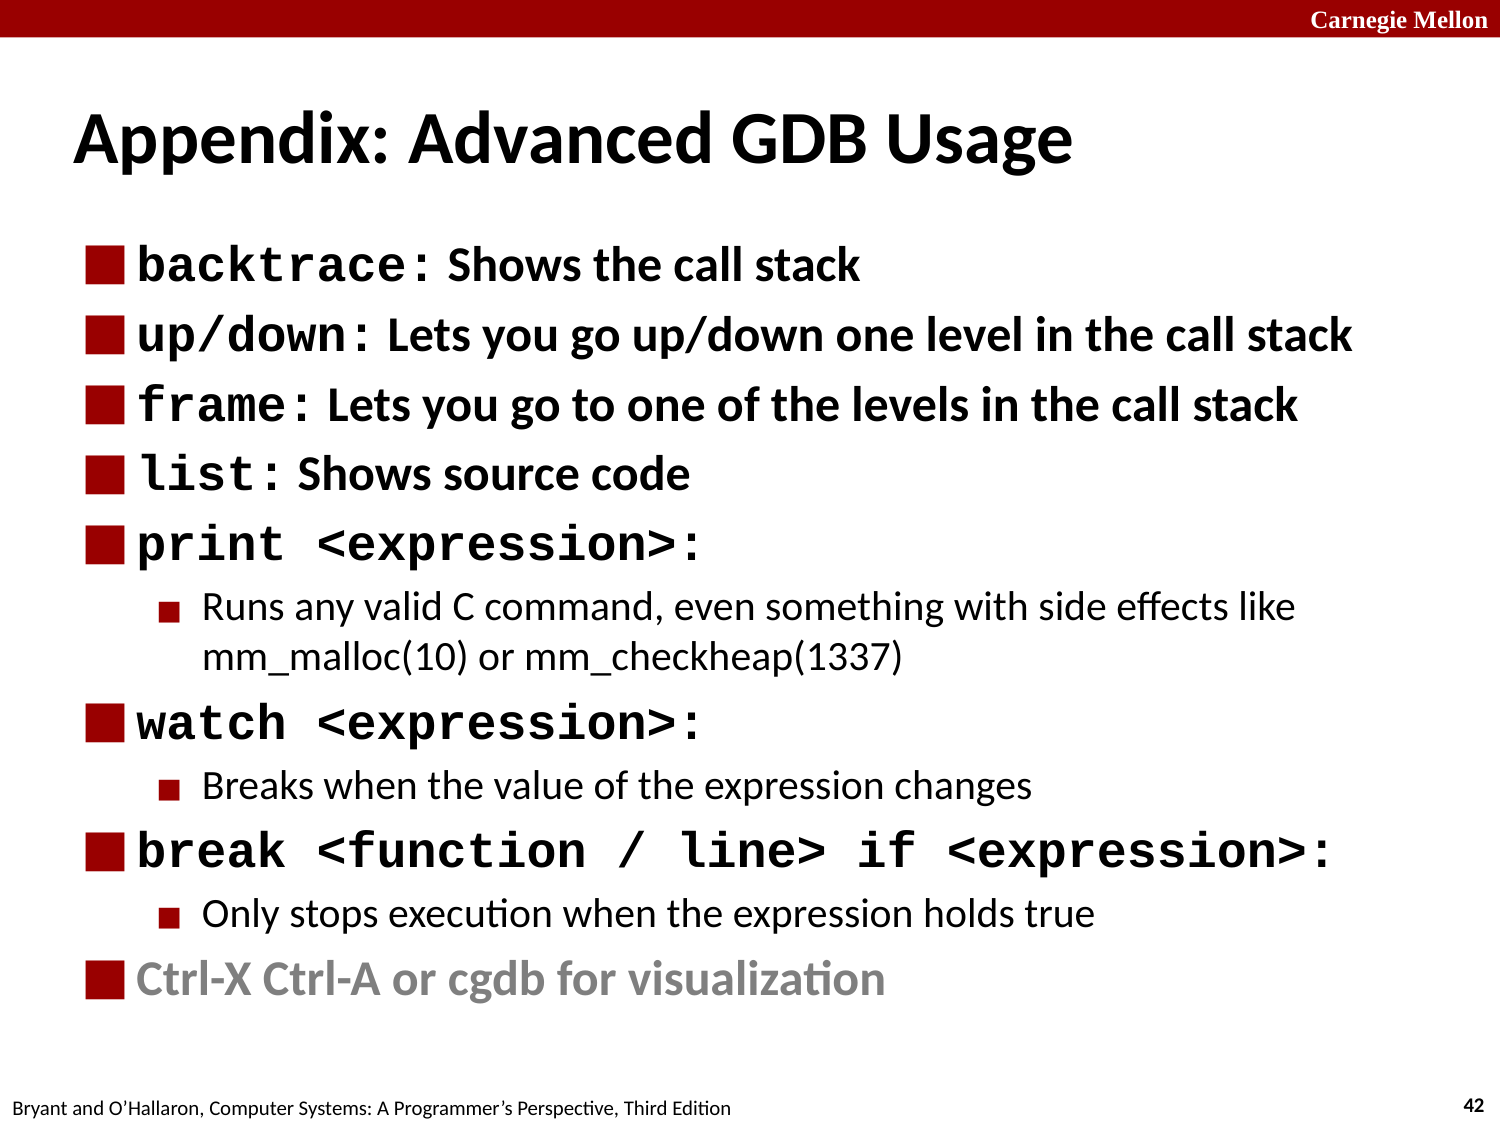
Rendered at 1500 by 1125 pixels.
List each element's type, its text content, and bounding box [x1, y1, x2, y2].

title Appendix: Advanced GDB Usage [58, 71, 1304, 197]
list backtrace: Shows the call stack up/down: Lets you go up/down one level in the call stack frame: Lets you go to one of the levels in the call stack list: Shows source code print <expression>: Runs any valid C command, even something with side effects like mm_malloc(10) or mm_checkheap(1337) watch <expression>: Breaks when the value of the expression changes break <function / line> if <expression>: Only stops execution when the expression holds true Ctrl-X Ctrl-A or cgdb for visualization [65, 223, 1375, 1040]
